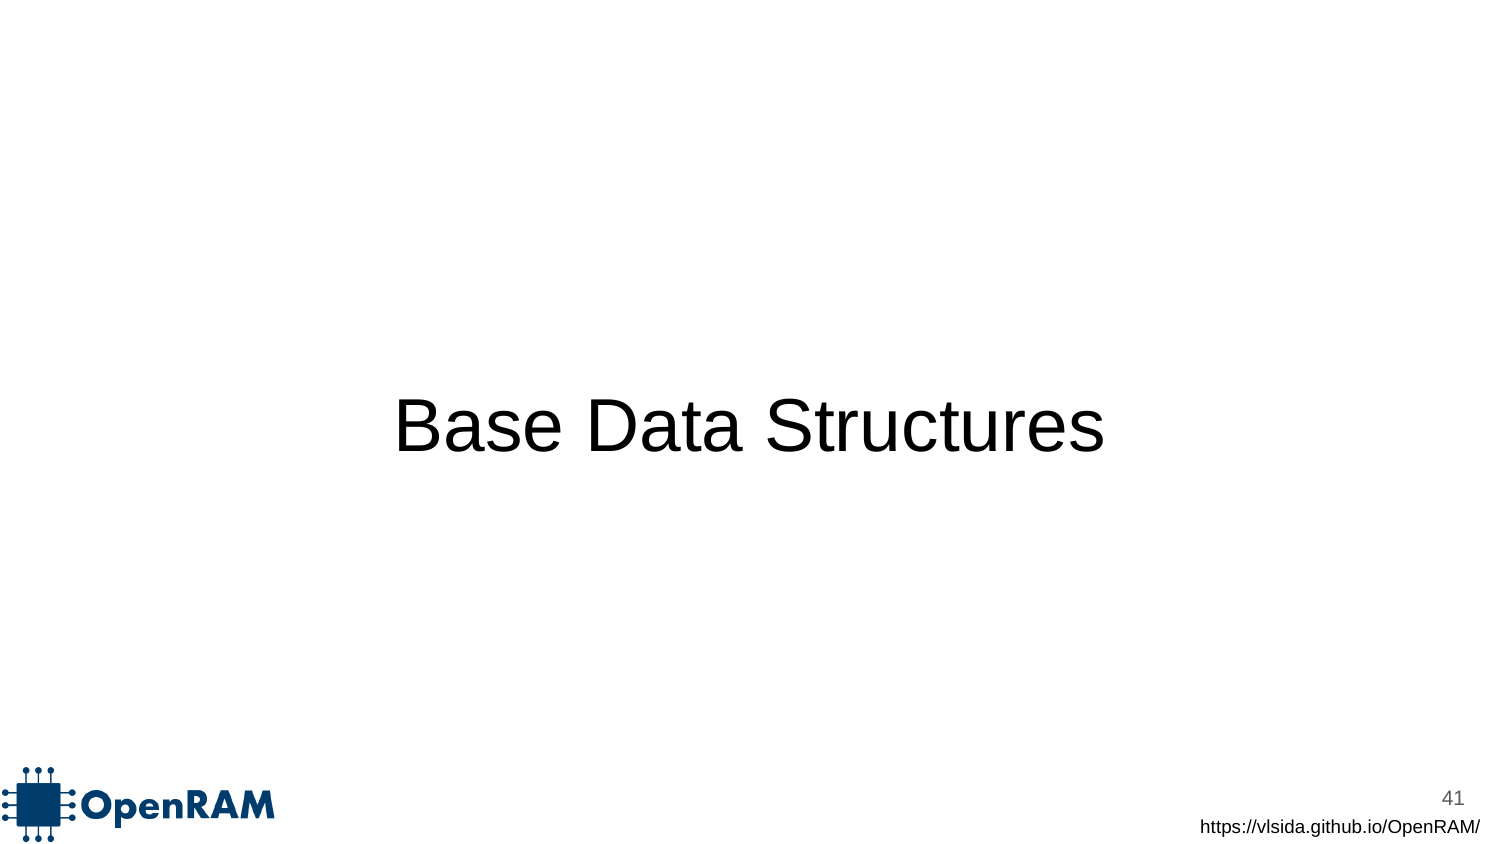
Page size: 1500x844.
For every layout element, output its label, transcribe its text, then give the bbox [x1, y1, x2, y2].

picture [0, 764, 283, 844]
title Base Data Structures [51, 352, 1449, 491]
slide_number ‹#› [1389, 764, 1480, 830]
